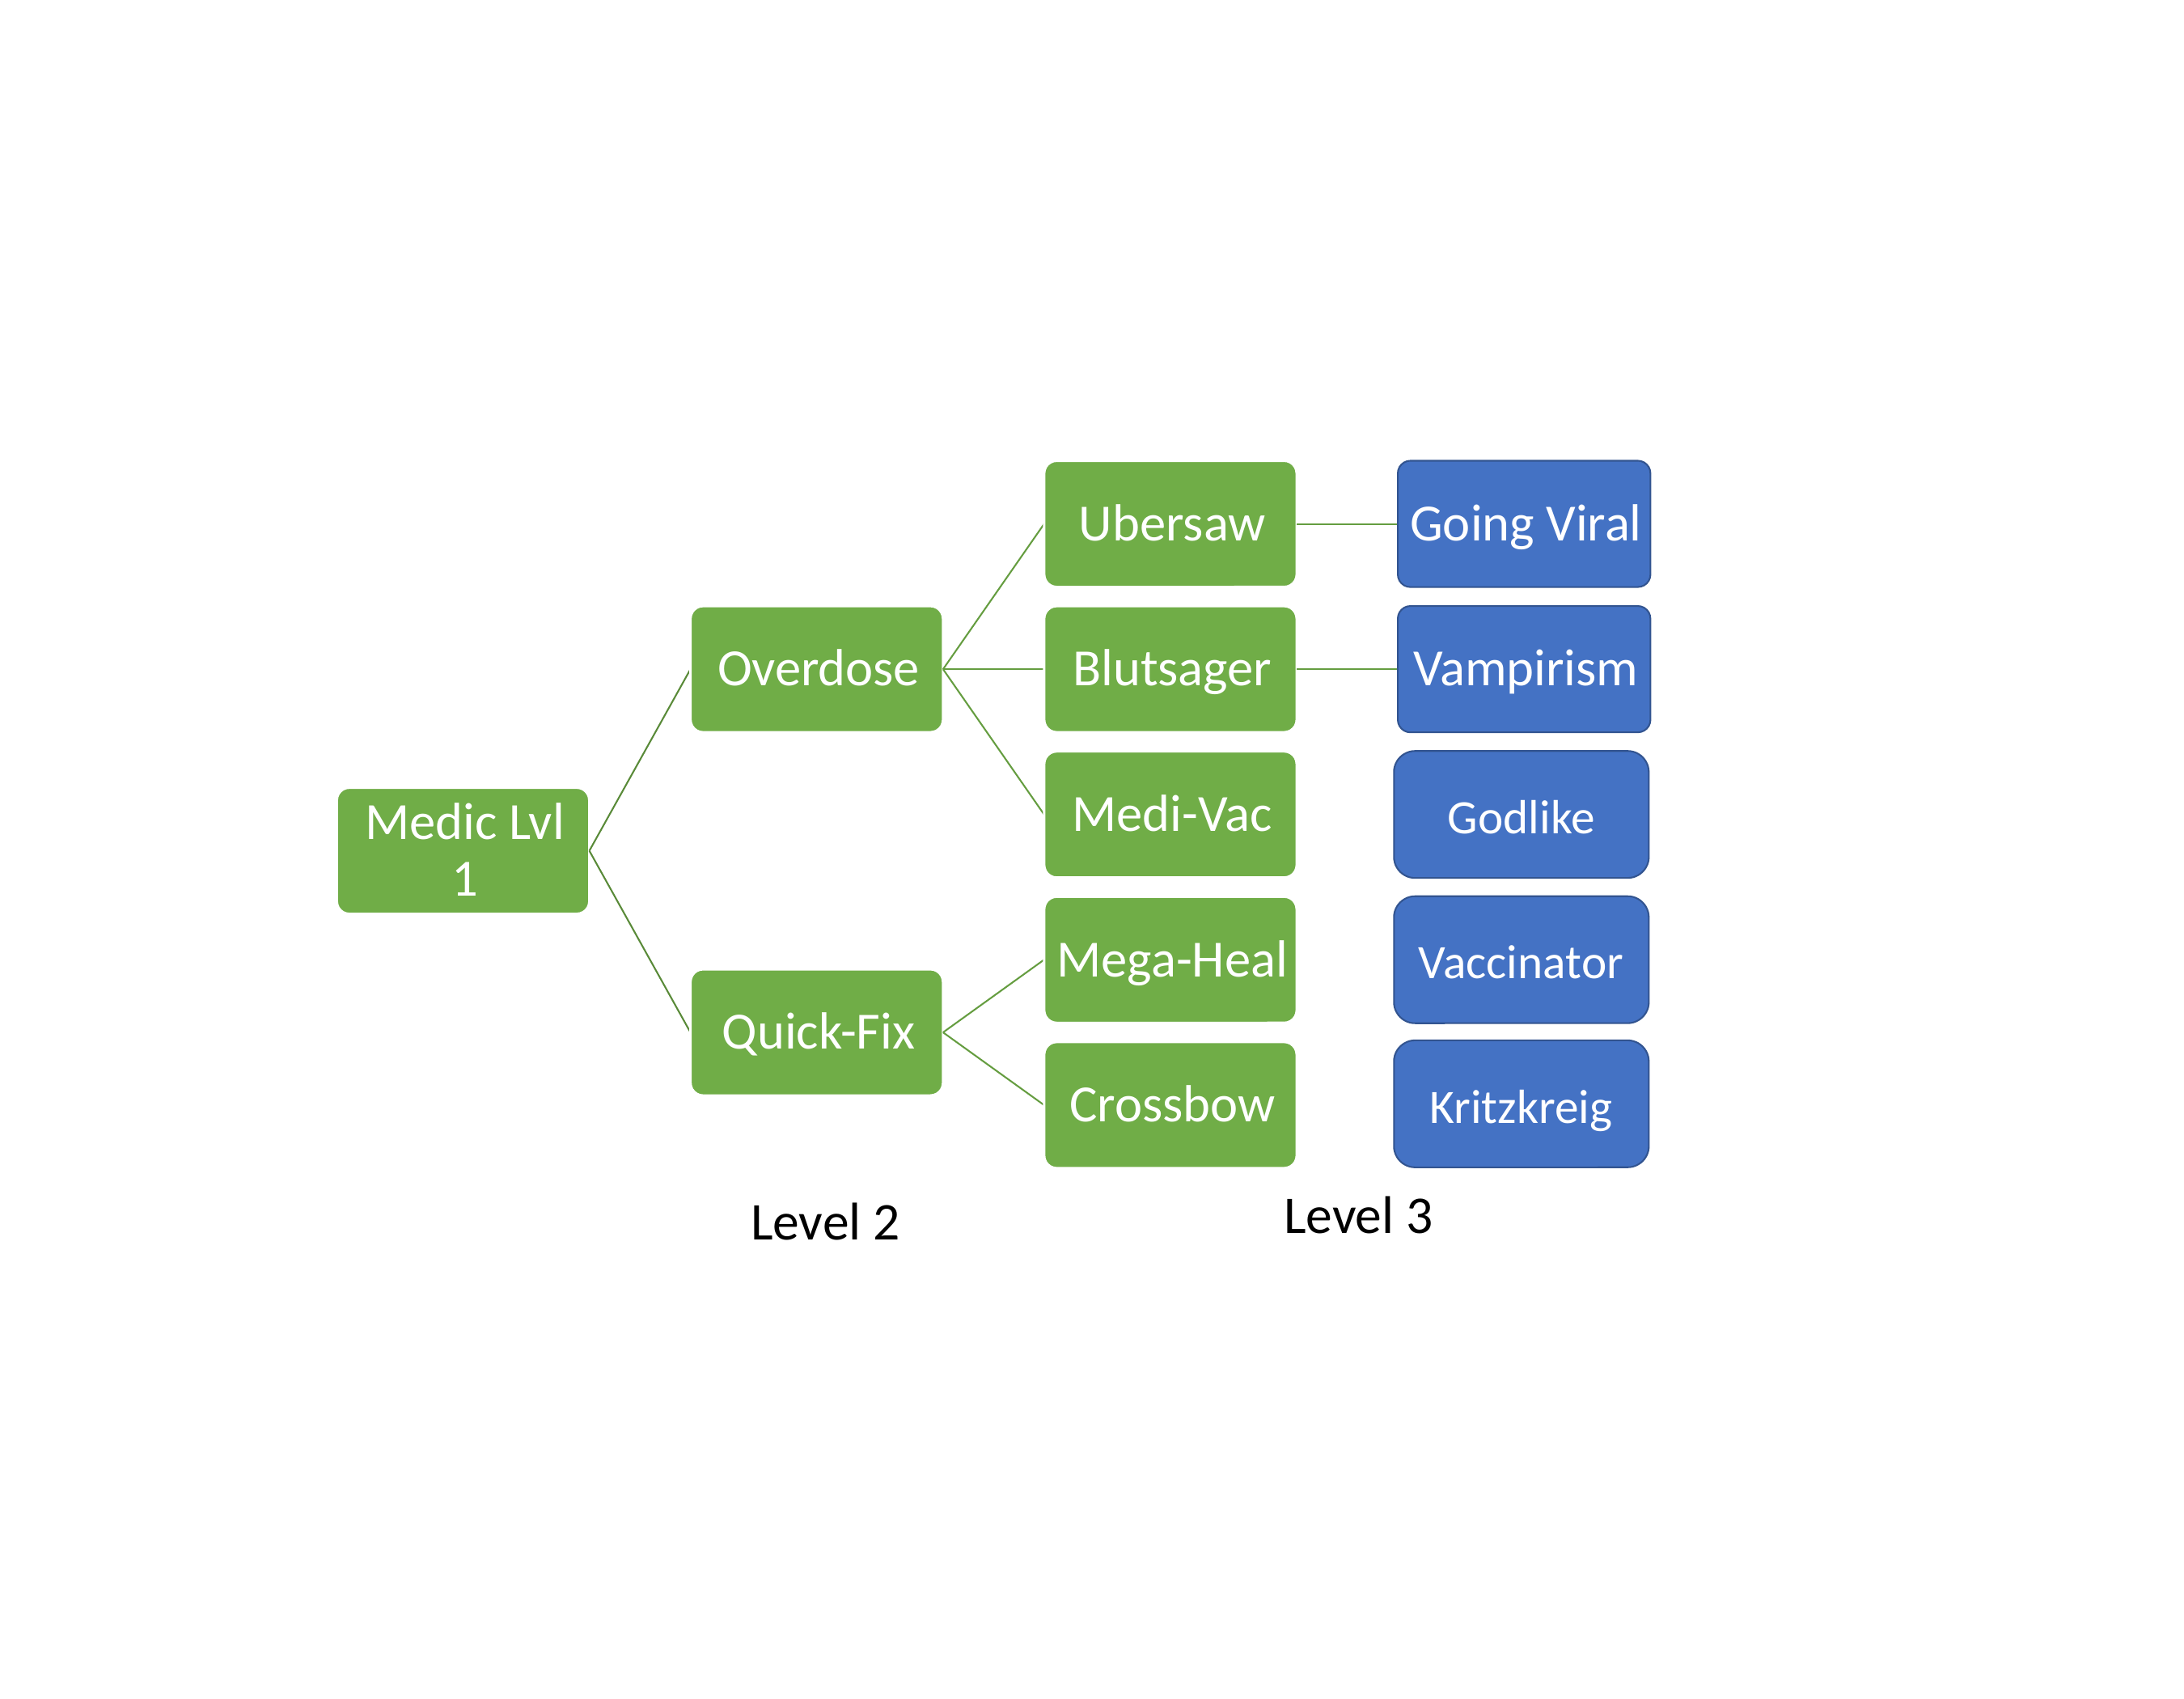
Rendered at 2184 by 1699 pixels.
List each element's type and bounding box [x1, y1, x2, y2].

text_box [326, 460, 1661, 1258]
